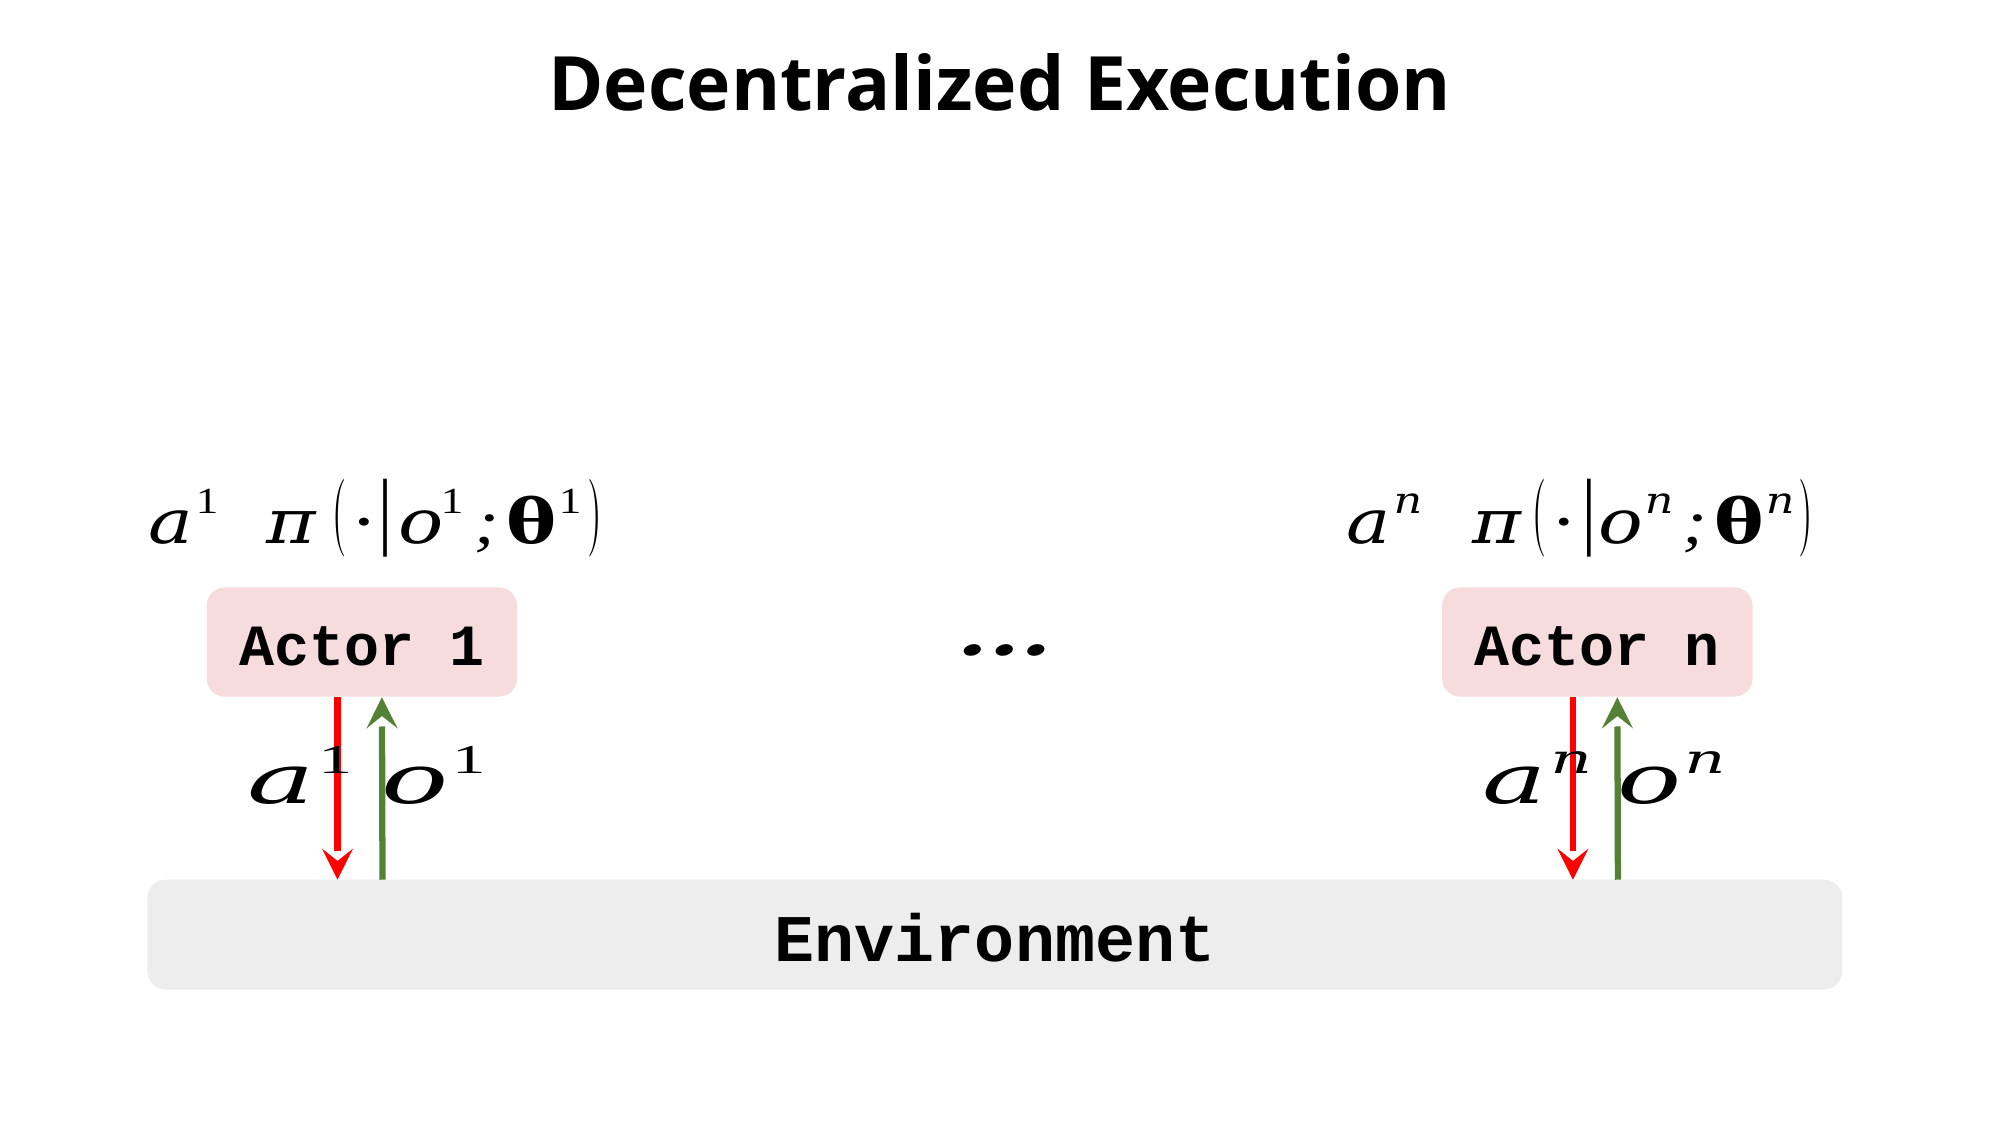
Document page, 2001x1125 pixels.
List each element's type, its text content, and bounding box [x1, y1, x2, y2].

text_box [148, 474, 1814, 561]
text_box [247, 697, 381, 880]
text_box Environment [146, 878, 1844, 991]
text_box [381, 697, 1726, 880]
text_box [119, 180, 1963, 858]
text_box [147, 198, 1963, 856]
title Decentralized Execution [0, 1, 2000, 172]
